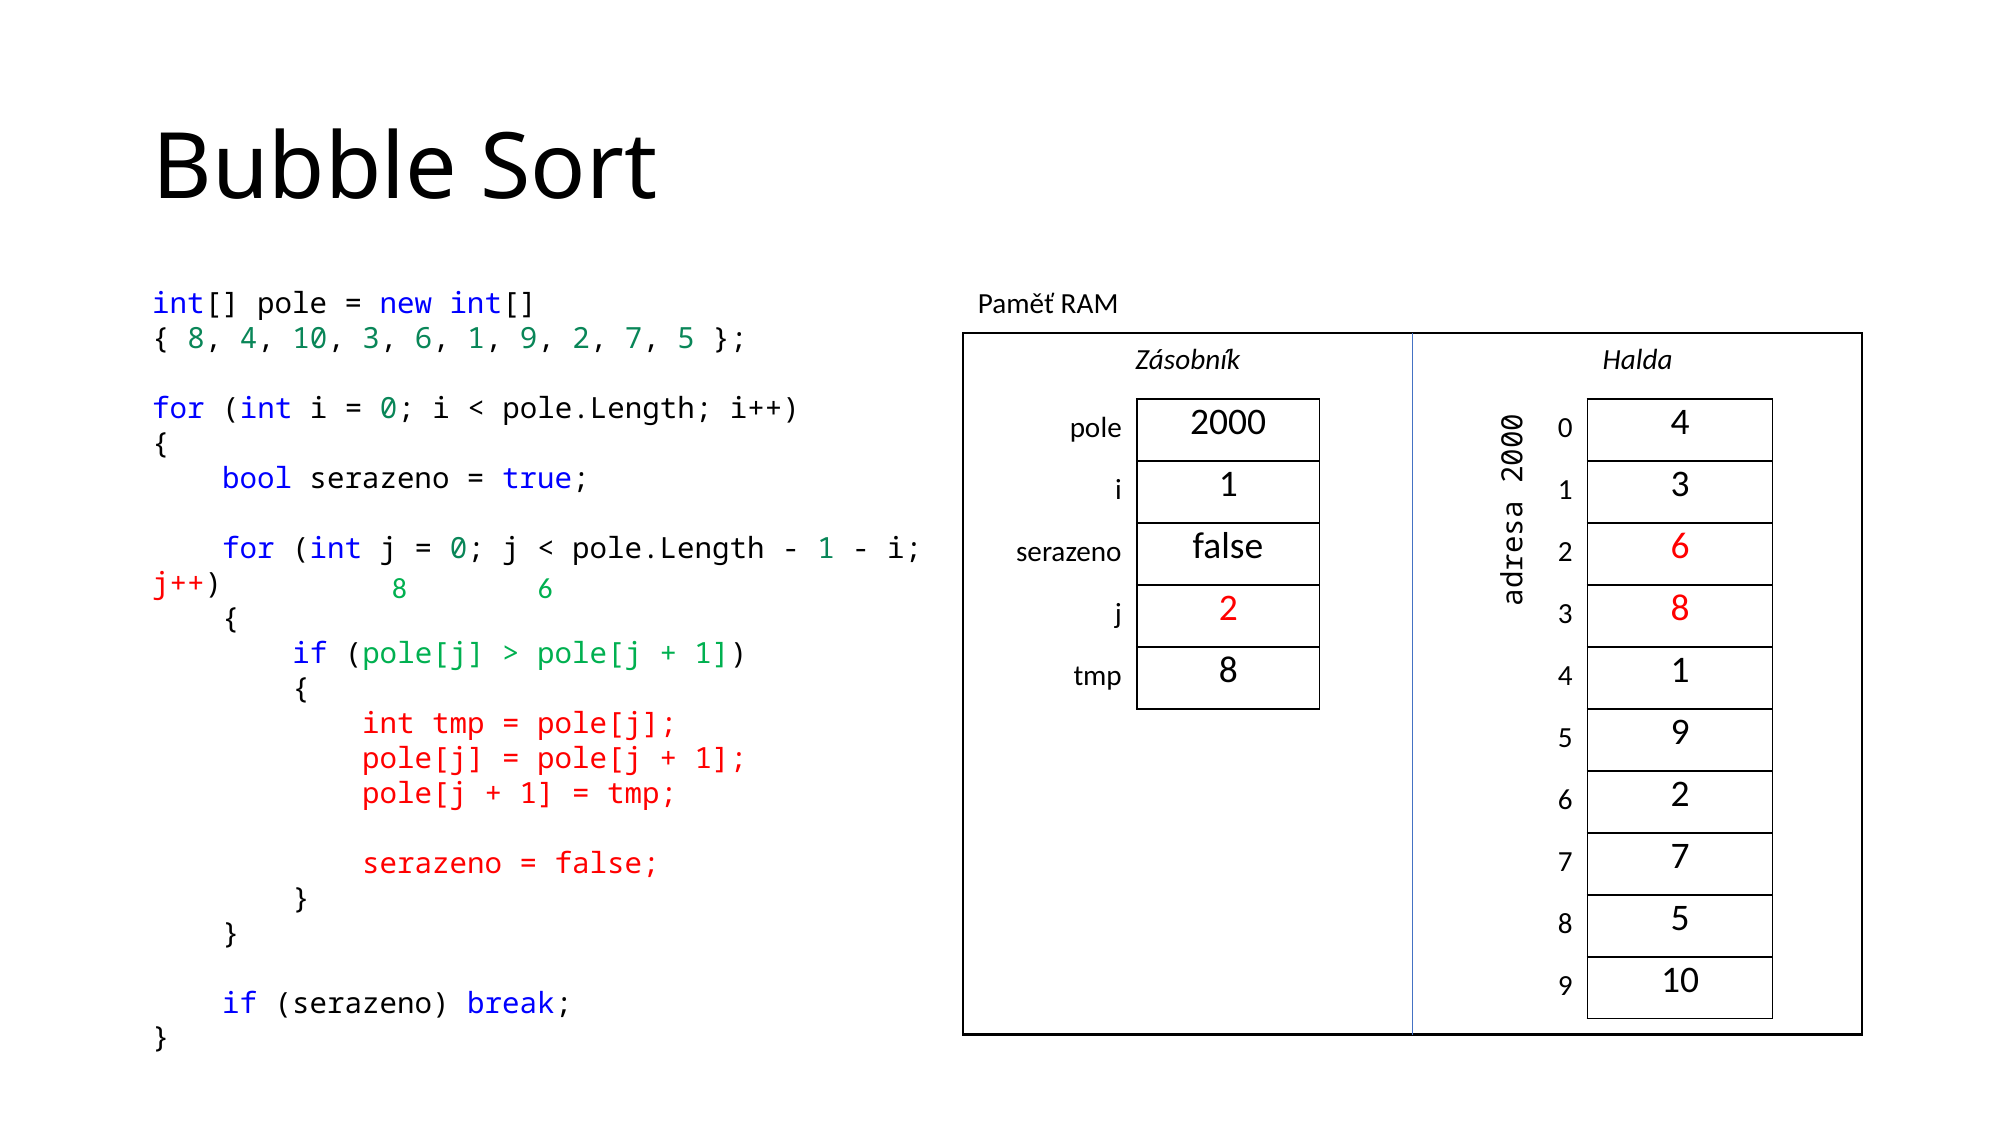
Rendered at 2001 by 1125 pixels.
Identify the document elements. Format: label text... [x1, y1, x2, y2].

text_box int[] pole = new int[] { 8, 4, 10, 3, 6, 1, 9, 2, 7, 5 }; for (int i = 0; i < pole.Length; i++) { bool serazeno = true; for (int j = 0; j < pole.Length - 1 - i; j++) { if (pole[j] > pole[j + 1]) { int tmp = pole[j]; pole[j] = pole[j + 1]; pole[j + 1] = tmp; serazeno = false; } } if (serazeno) break; } [137, 277, 964, 1062]
text_box 8 [377, 562, 451, 613]
table_cell tmp [1000, 647, 1136, 709]
table_cell 2 [1540, 523, 1587, 585]
table_cell 3 [1540, 585, 1587, 647]
table_header 0 [1540, 399, 1587, 461]
table_cell 7 [1588, 834, 1772, 894]
table_cell i [1000, 461, 1136, 523]
table_cell 1 [1540, 461, 1587, 523]
table_cell 6 [1588, 524, 1772, 584]
title Bubble Sort [137, 59, 1863, 277]
table_cell 9 [1588, 710, 1772, 770]
table_cell 2 [1138, 586, 1319, 646]
table_header 2000 [1138, 400, 1319, 460]
table_cell j [1000, 585, 1136, 647]
table_cell 1 [1588, 648, 1772, 708]
text_box Paměť RAM [964, 277, 1863, 327]
table_header 4 [1588, 400, 1772, 460]
text_box adresa 2000 [1485, 399, 1536, 789]
table_cell 8 [1540, 895, 1587, 957]
table_cell 6 [1540, 771, 1587, 833]
table_cell 3 [1588, 462, 1772, 522]
table_cell 1 [1138, 462, 1319, 522]
table_cell 10 [1588, 958, 1772, 1018]
table_cell serazeno [1000, 523, 1136, 585]
table_cell 9 [1540, 957, 1587, 1019]
table_cell 5 [1588, 896, 1772, 956]
text_box [964, 383, 1863, 1036]
table_cell 8 [1138, 648, 1319, 708]
text_box Halda [1413, 332, 1863, 383]
table_cell 5 [1540, 709, 1587, 771]
table_cell 4 [1540, 647, 1587, 709]
table_header pole [1000, 399, 1136, 461]
table_cell 8 [1588, 586, 1772, 646]
table_cell false [1138, 524, 1319, 584]
text_box Zásobník [964, 332, 1412, 383]
text_box 6 [523, 562, 605, 613]
table_cell 2 [1588, 772, 1772, 832]
table_cell 7 [1540, 833, 1587, 895]
